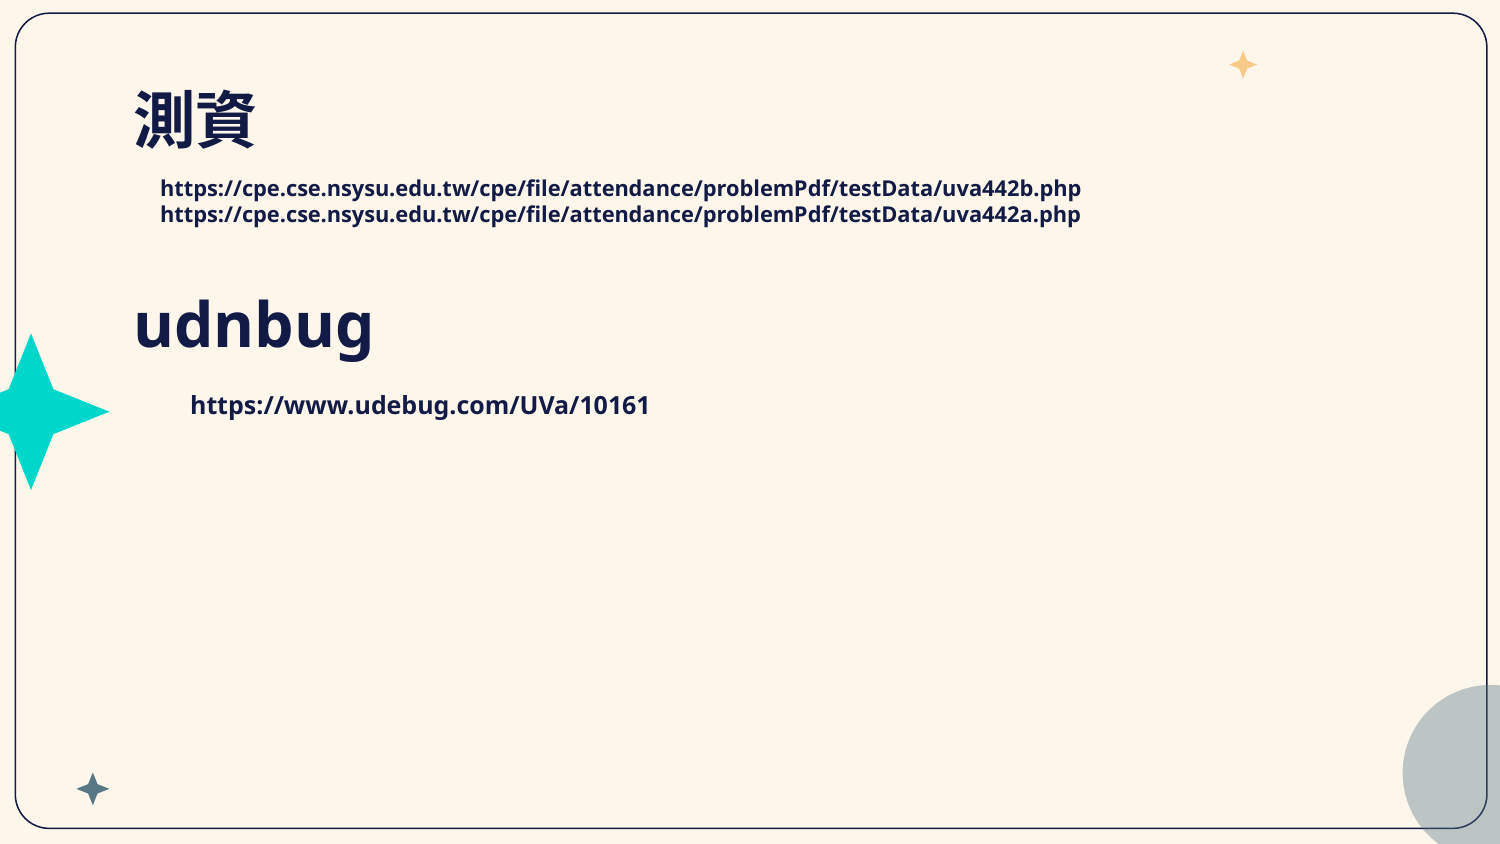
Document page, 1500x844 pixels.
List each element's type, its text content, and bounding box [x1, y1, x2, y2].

text_box https://cpe.cse.nsysu.edu.tw/cpe/file/attendance/problemPdf/testData/uva442b.php https://cpe.cse.nsysu.edu.tw/cpe/file/attendance/problemPdf/testData/uva442a.php [145, 159, 1425, 317]
text_box udnbug [118, 269, 1382, 364]
title 測資 [118, 66, 1382, 160]
text_box https://www.udebug.com/UVa/10161 [175, 374, 1455, 531]
